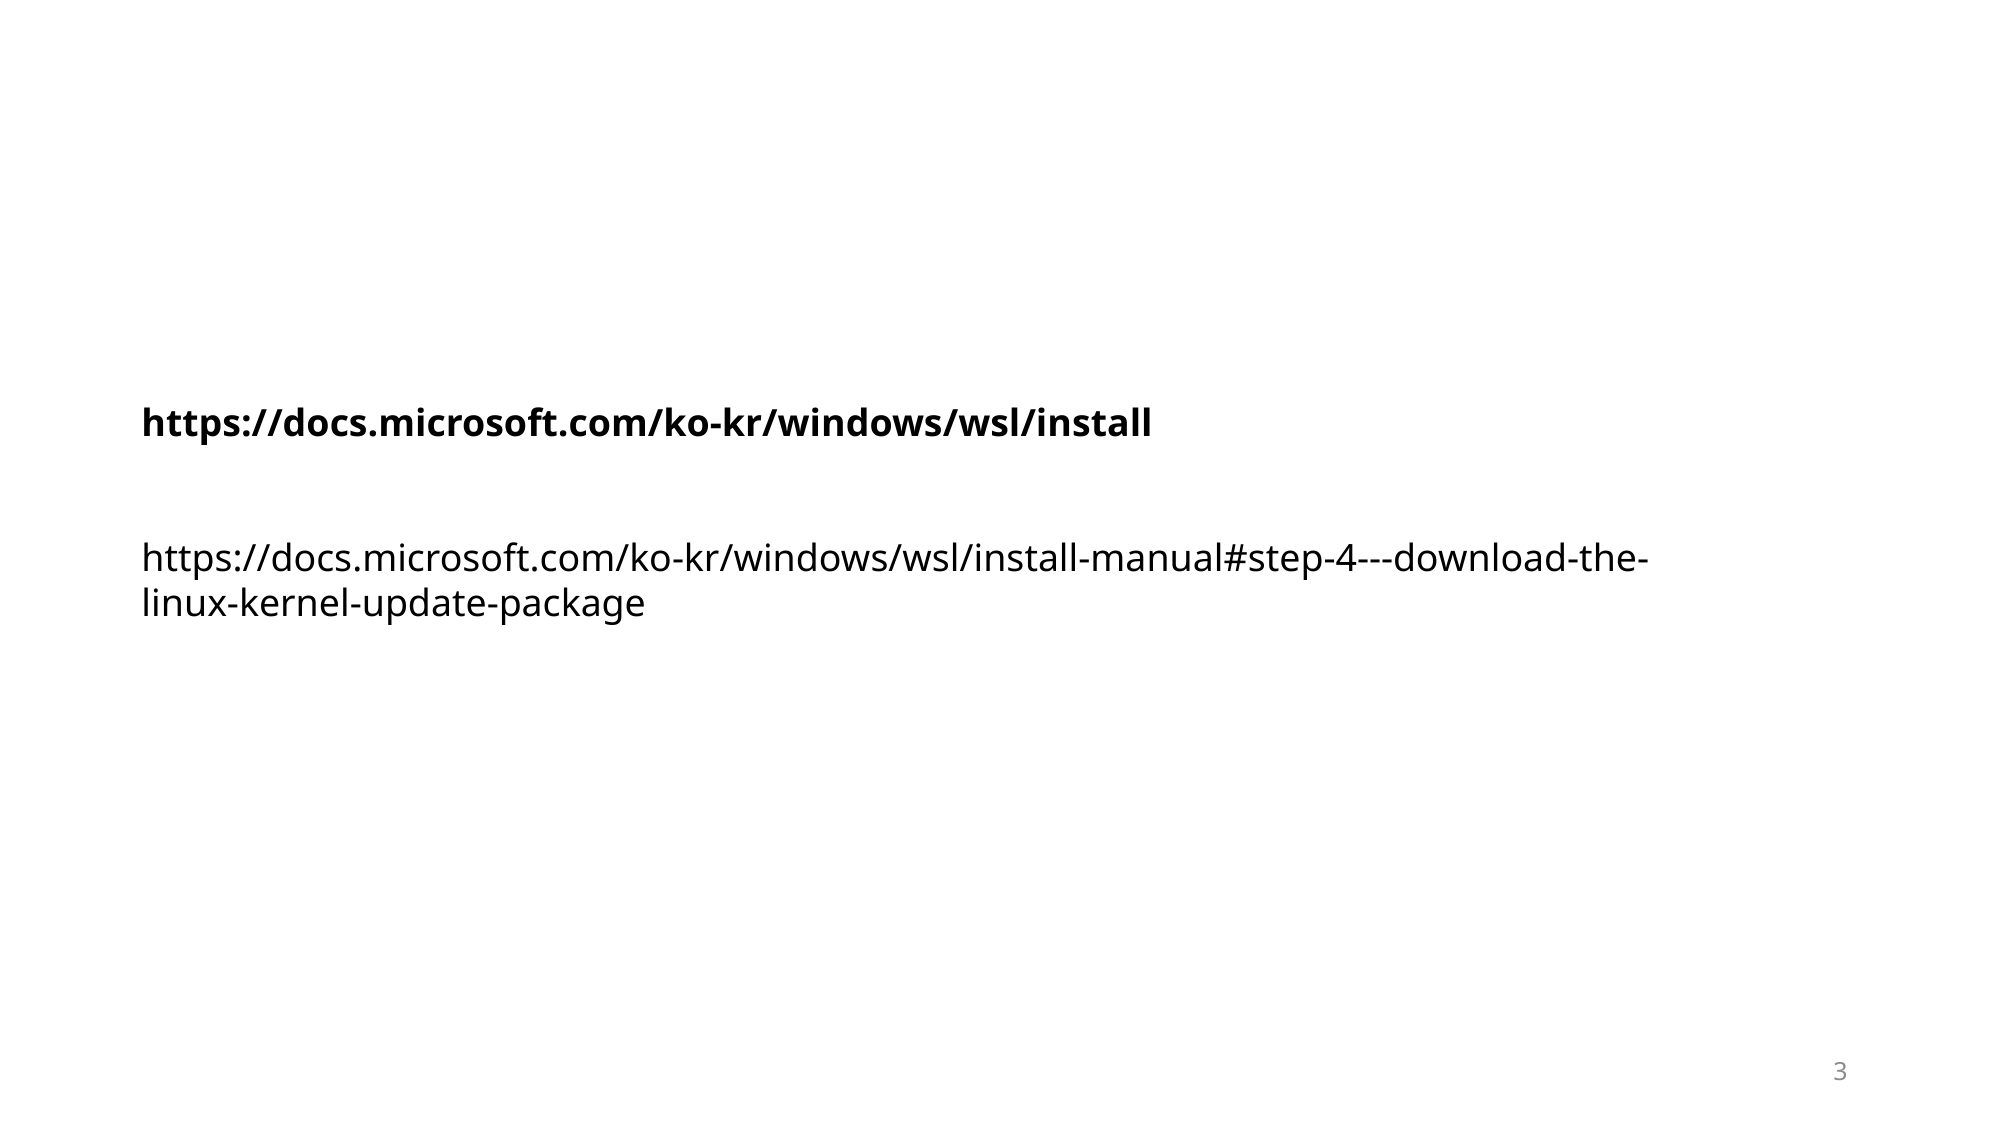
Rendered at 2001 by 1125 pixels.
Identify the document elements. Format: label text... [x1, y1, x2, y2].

text_box https://docs.microsoft.com/ko-kr/windows/wsl/install https://docs.microsoft.com/ko-kr/windows/wsl/install-manual#step-4---download-the-linux-kernel-update-package [126, 391, 1729, 631]
slide_number 3 [1412, 1042, 1863, 1103]
